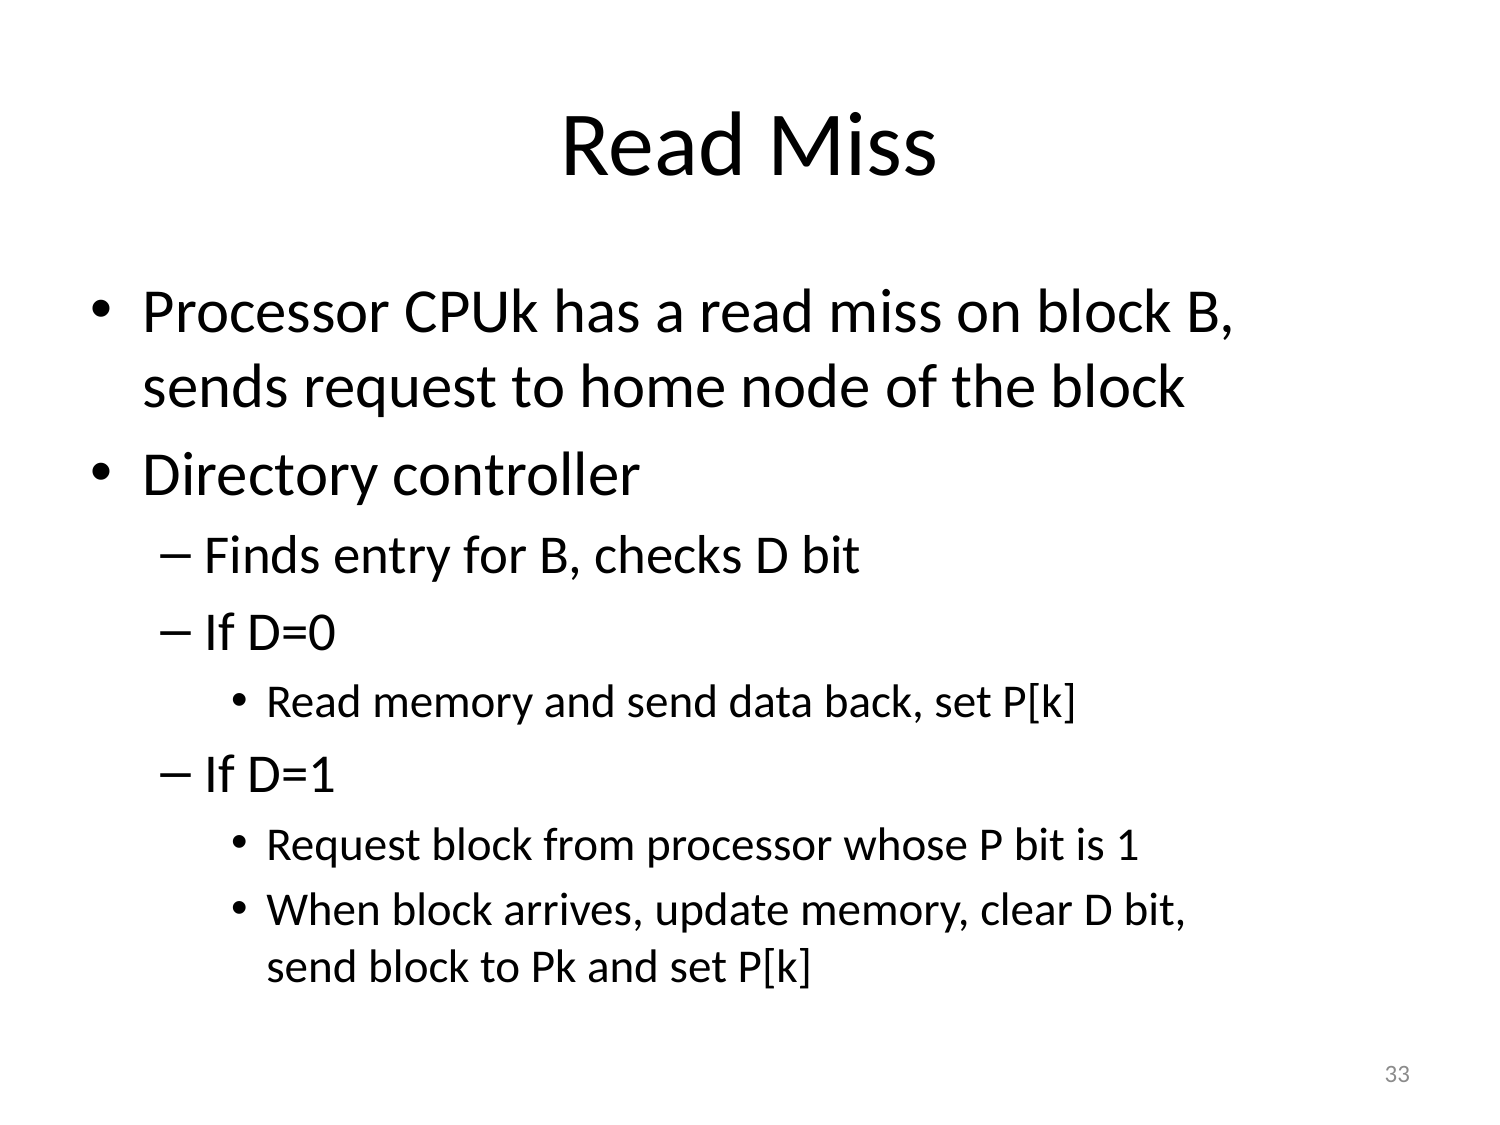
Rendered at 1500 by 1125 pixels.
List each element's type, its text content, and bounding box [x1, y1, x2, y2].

title Read Miss [75, 45, 1425, 233]
list Processor CPUk has a read miss on block B, sends request to home node of the block Directory controller Finds entry for B, checks D bit If D=0 Read memory and send data back, set P[k] If D=1 Request block from processor whose P bit is 1 When block arrives, update memory, clear D bit, send block to Pk and set P[k] [75, 262, 1425, 1005]
slide_number 33 [1074, 1042, 1425, 1103]
